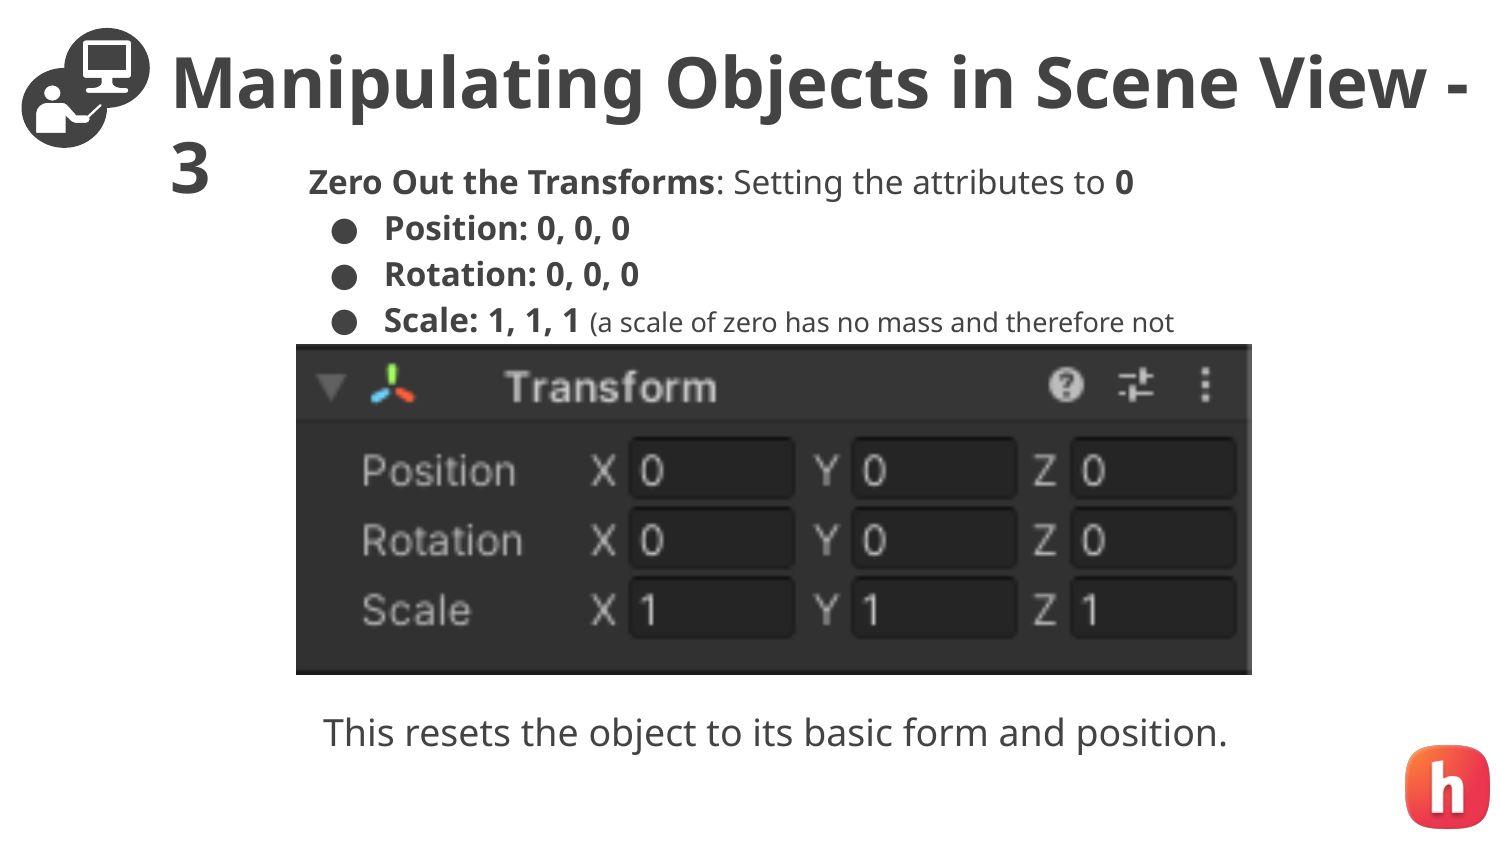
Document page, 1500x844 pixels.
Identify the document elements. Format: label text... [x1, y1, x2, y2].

text_box Zero Out the Transforms: Setting the attributes to 0 Position: 0, 0, 0 Rotation: 0, 0, 0 Scale: 1, 1, 1 (a scale of zero has no mass and therefore not visible) [294, 140, 1254, 365]
text_box This resets the object to its basic form and position. [298, 693, 1254, 769]
picture [1405, 745, 1490, 829]
text_box Manipulating Objects in Scene View - 3 [154, 22, 1500, 154]
picture [296, 344, 1252, 675]
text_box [21, 27, 150, 148]
